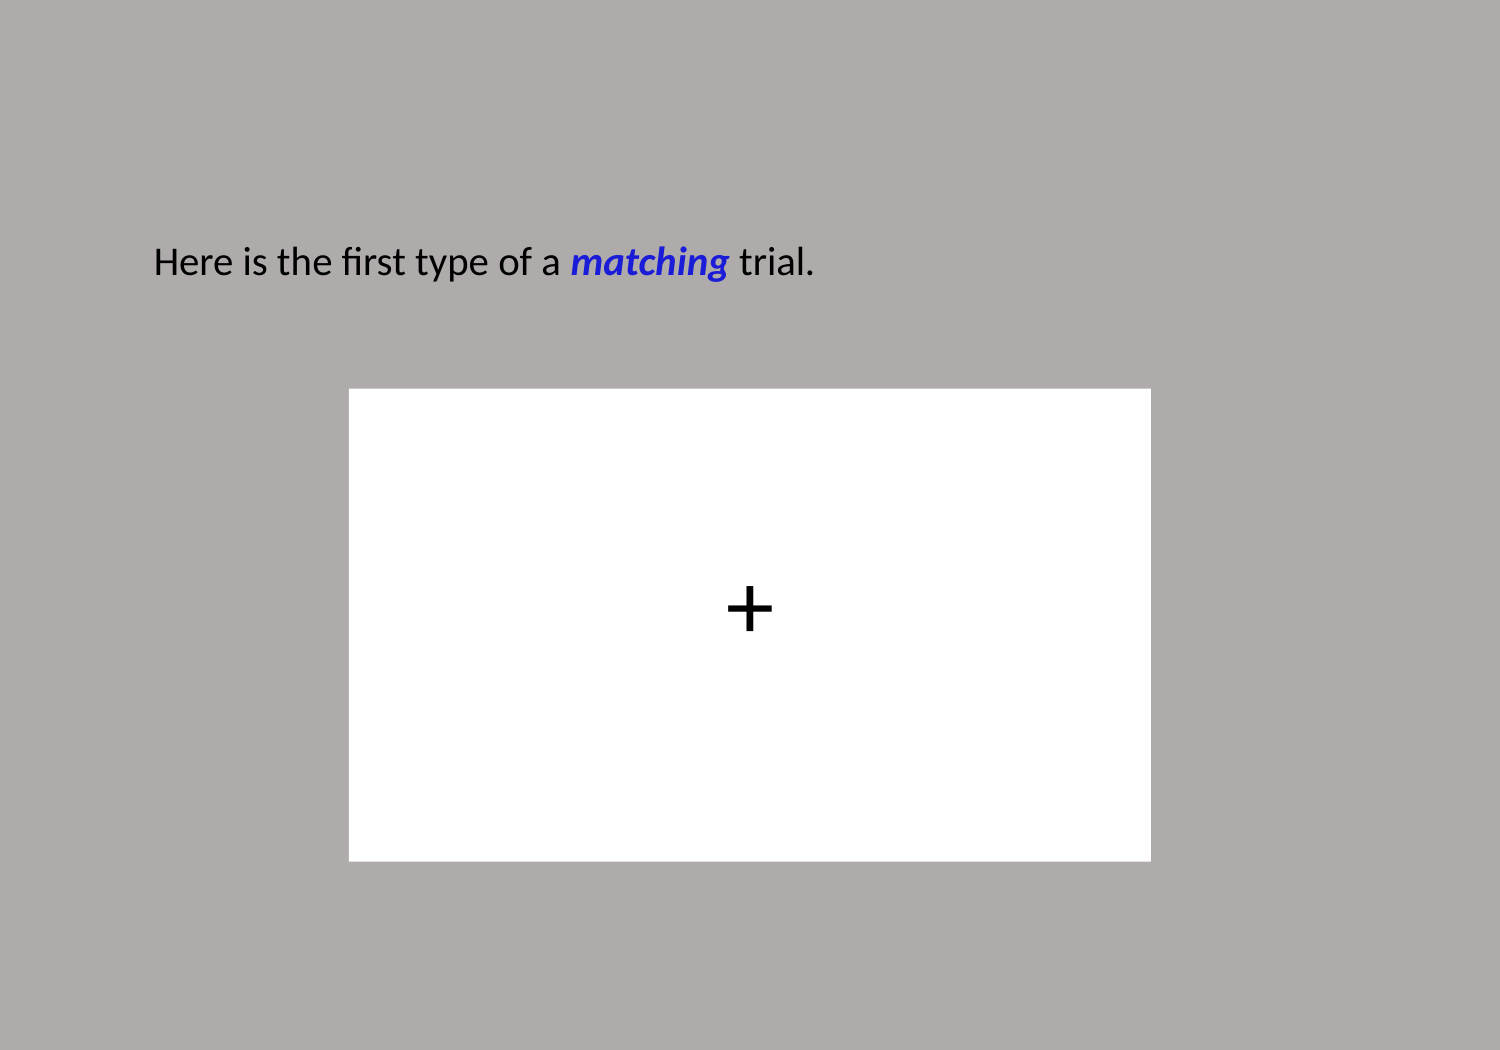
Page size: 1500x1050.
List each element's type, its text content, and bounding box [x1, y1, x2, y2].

text_box + [348, 388, 1151, 862]
text_box Here is the first type of a matching trial. [138, 227, 831, 914]
